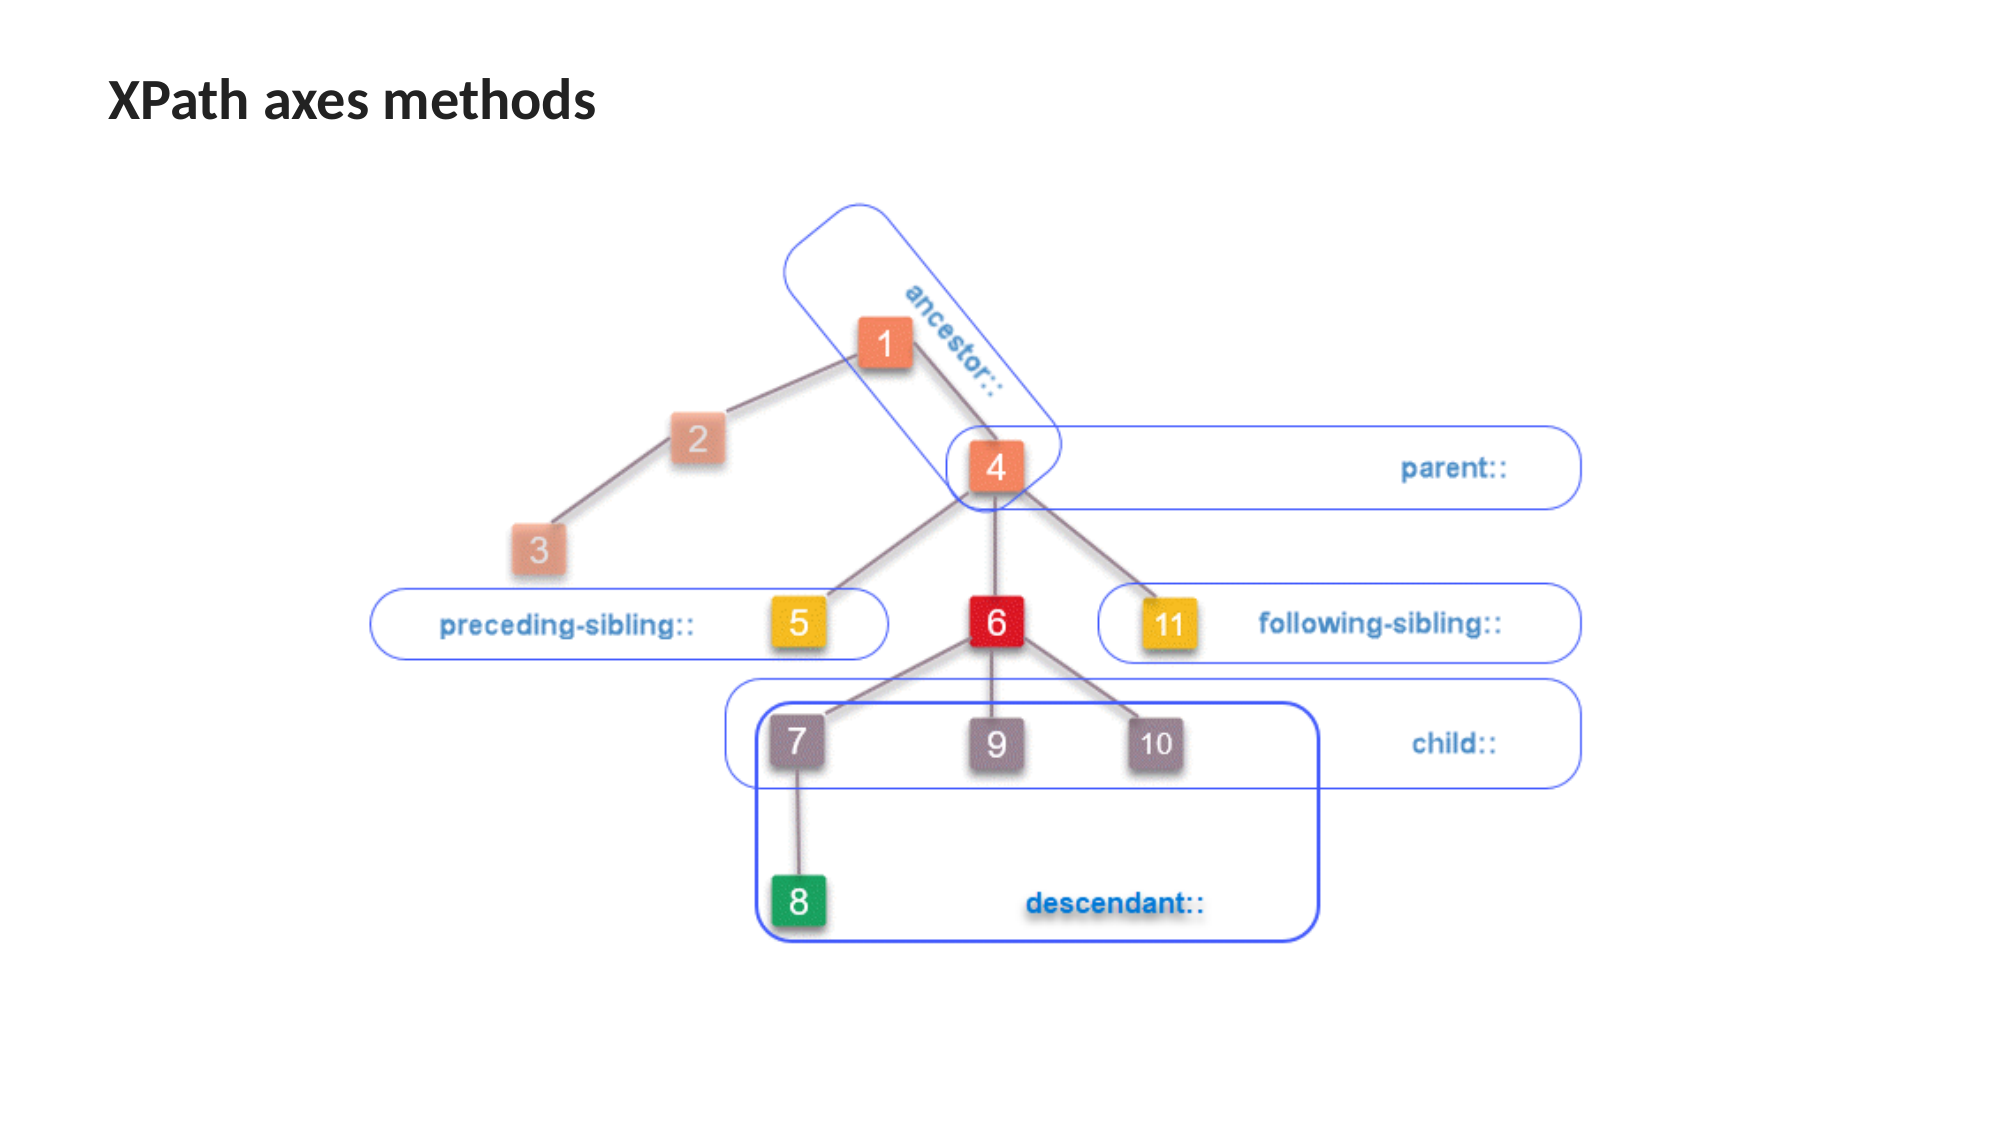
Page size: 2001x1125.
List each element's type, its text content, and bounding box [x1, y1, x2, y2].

text_box XPath axes methods [93, 53, 612, 139]
picture [331, 189, 1660, 947]
